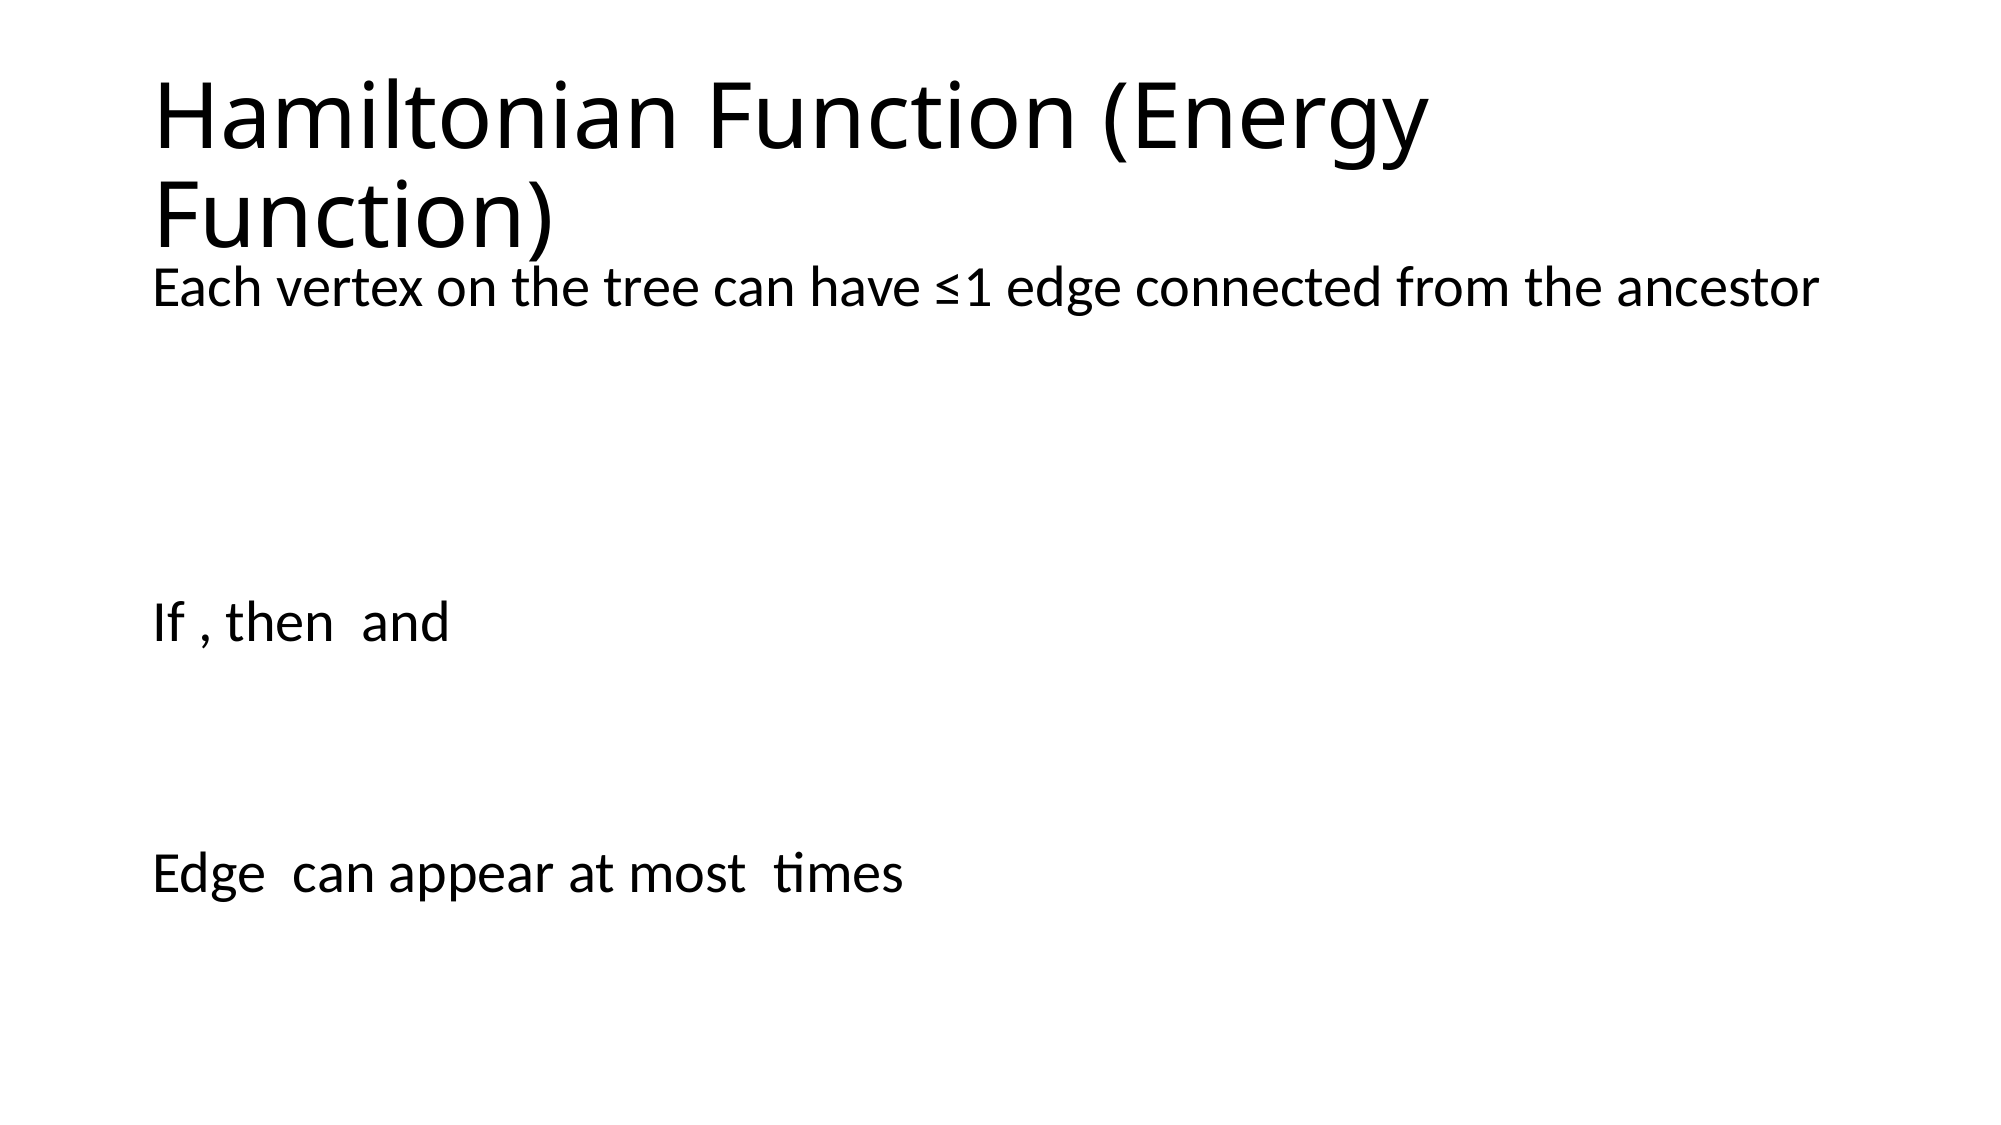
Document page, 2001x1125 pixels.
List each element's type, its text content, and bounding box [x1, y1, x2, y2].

title Hamiltonian Function (Energy Function) [137, 59, 1863, 278]
